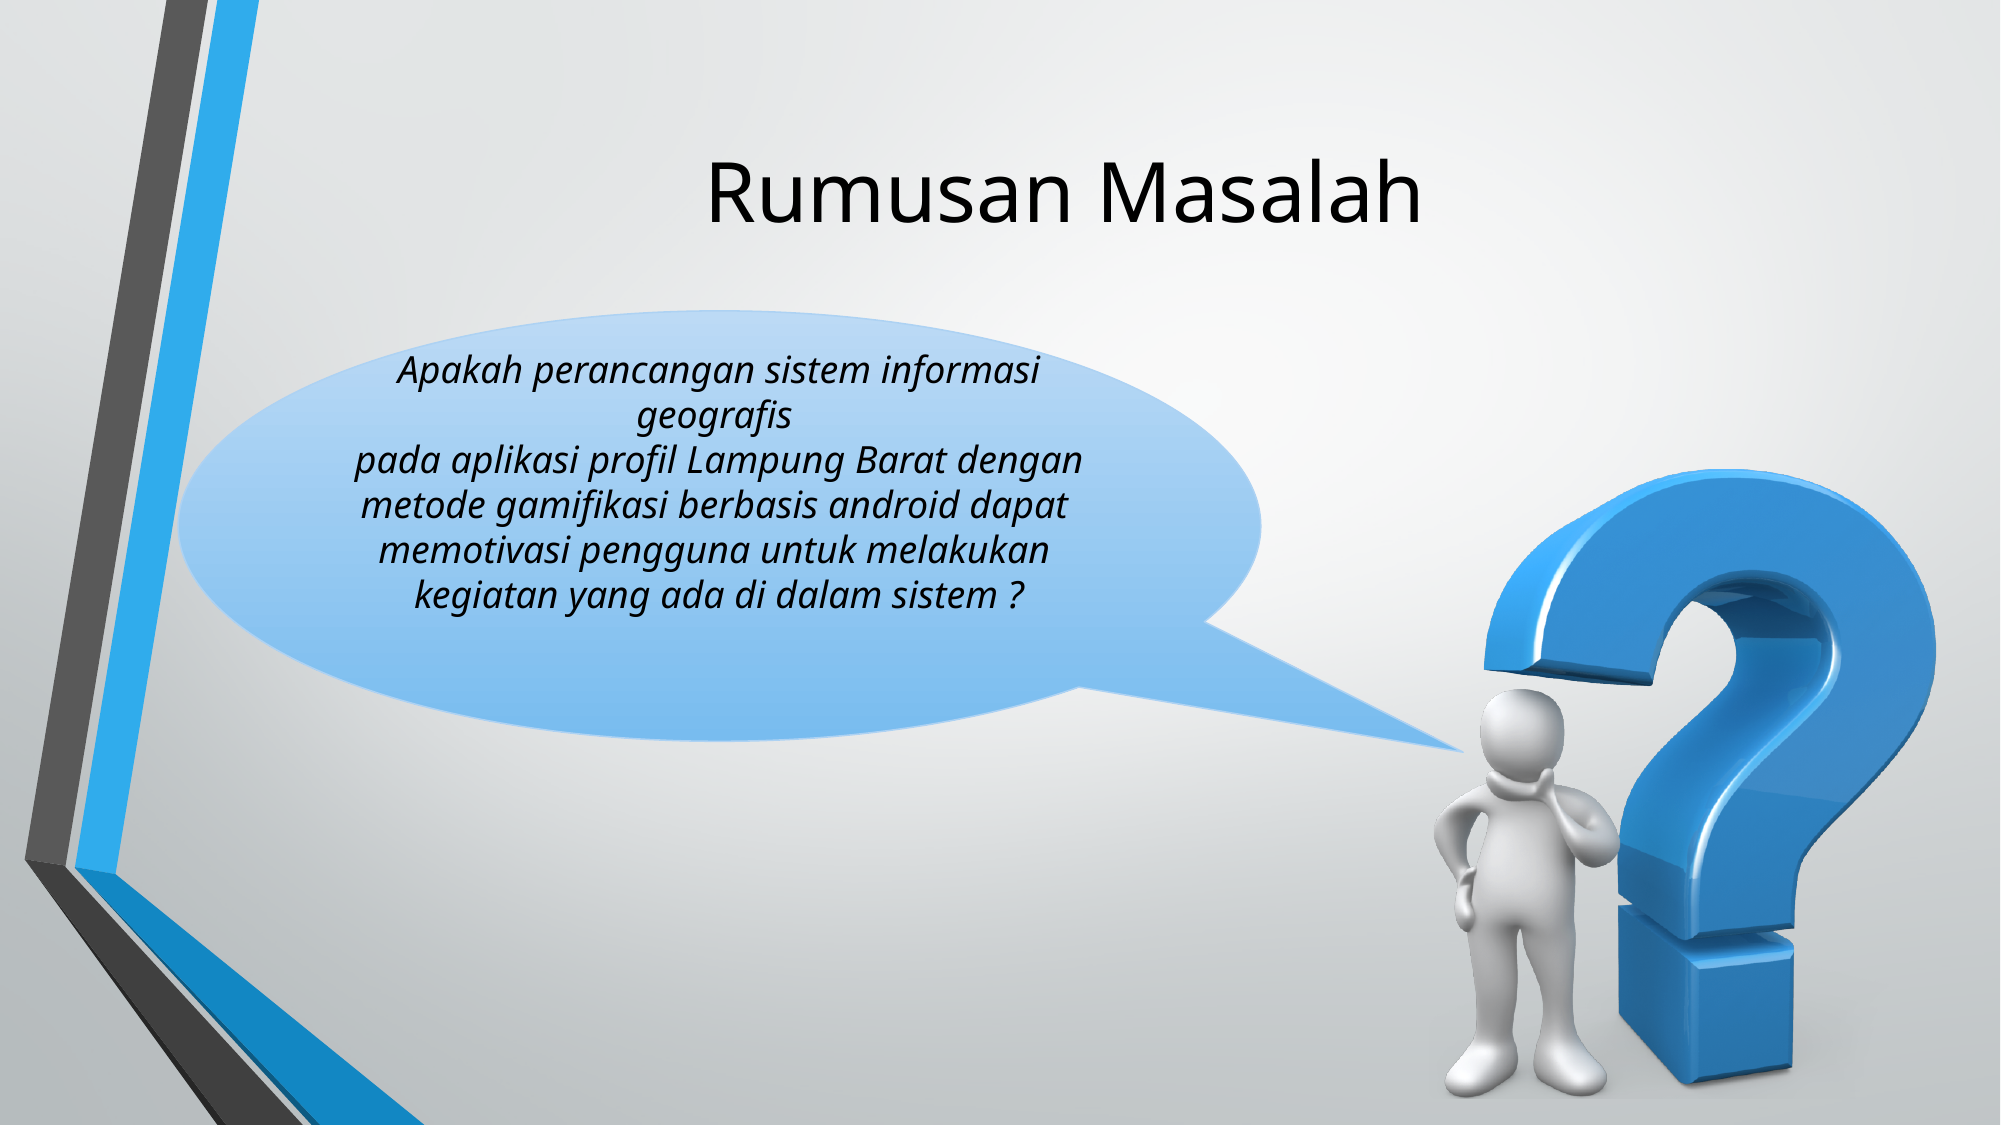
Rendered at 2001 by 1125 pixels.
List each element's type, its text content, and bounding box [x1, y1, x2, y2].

picture [1428, 469, 1938, 1100]
title Rumusan Masalah [243, 45, 1887, 333]
text_box Apakah perancangan sistem informasi geografis pada aplikasi profil Lampung Barat dengan metode gamifikasi berbasis android dapat memotivasi pengguna untuk melakukan kegiatan yang ada di dalam sistem ? [177, 310, 1428, 748]
